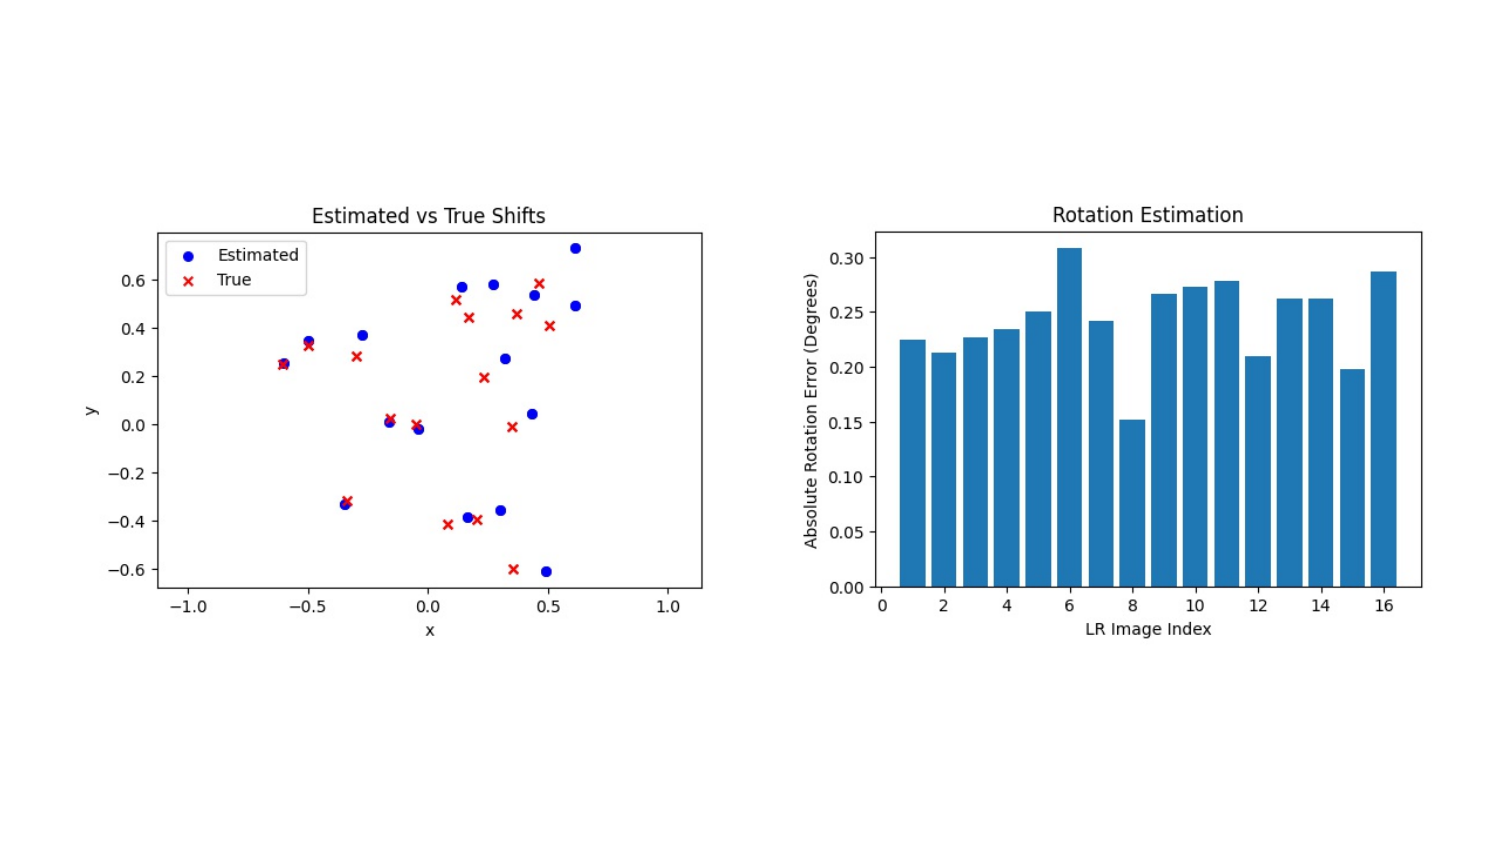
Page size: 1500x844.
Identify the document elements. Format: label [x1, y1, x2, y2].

picture [72, 195, 713, 650]
picture [793, 194, 1434, 650]
